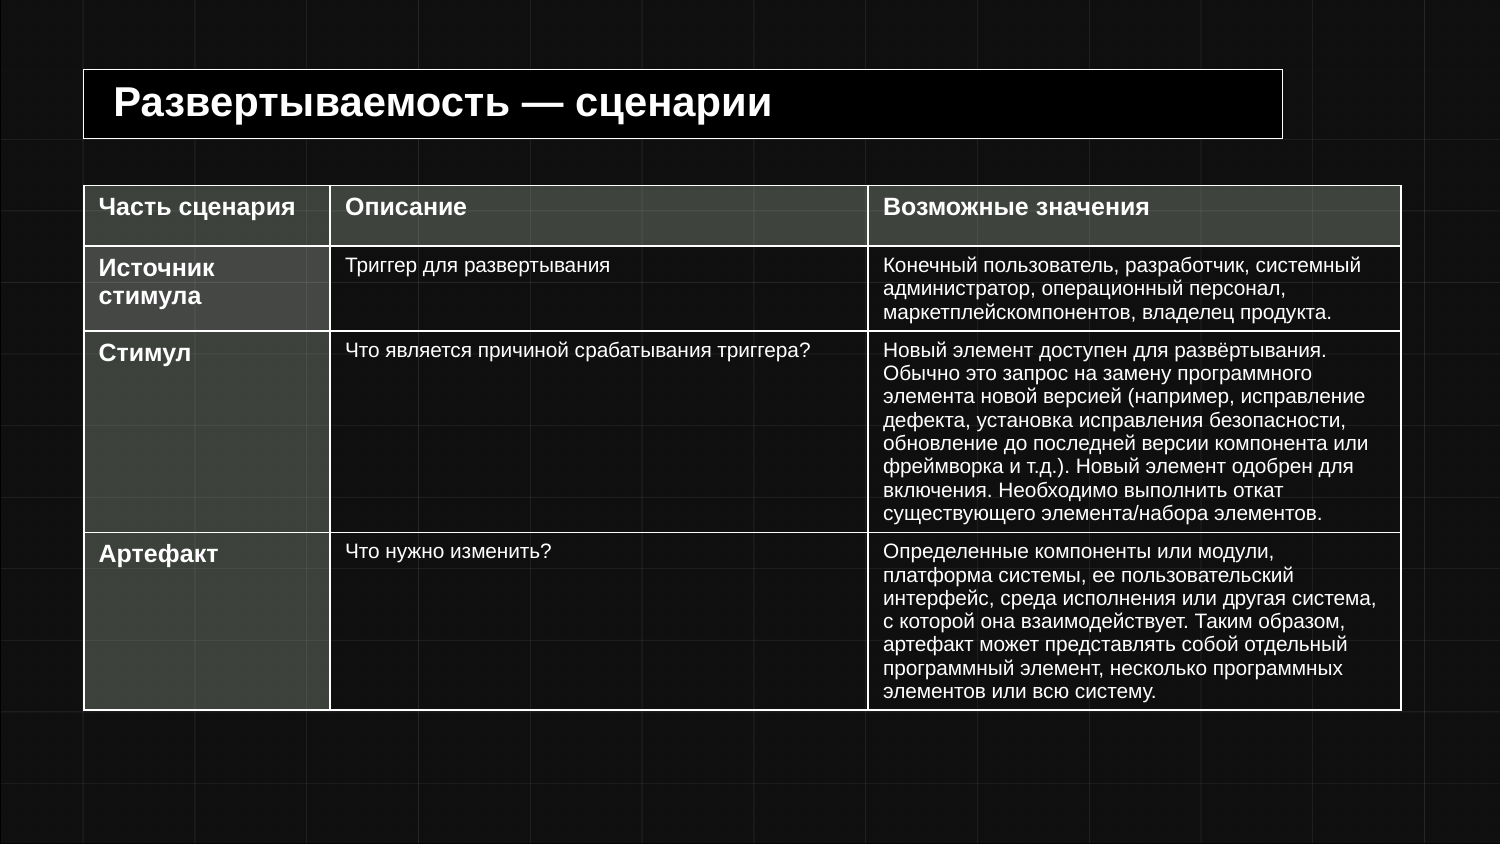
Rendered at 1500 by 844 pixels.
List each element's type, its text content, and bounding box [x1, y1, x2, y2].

table_cell Новый элемент доступен для развёртывания. Обычно это запрос на замену программного элемента новой версией (например, исправление дефекта, установка исправления безопасности, обновление до последней версии компонента или фреймворка и т.д.). Новый элемент одобрен для включения. Необходимо выполнить откат существующего элемента/набора элементов. [869, 332, 1400, 532]
table_header Описание [331, 186, 867, 245]
table_cell Триггер для развертывания [331, 247, 867, 330]
table_header Часть сценария [85, 186, 329, 245]
picture [0, 0, 1500, 844]
table_cell Что нужно изменить? [331, 533, 867, 709]
table_cell Что является причиной срабатывания триггера? [331, 332, 867, 532]
table_cell Определенные компоненты или модули, платформа системы, ее пользовательский интерфейс, среда исполнения или другая система, с которой она взаимодействует. Таким образом, артефакт может представлять собой отдельный программный элемент, несколько программных элементов или всю систему. [869, 533, 1400, 709]
table_cell Артефакт [85, 533, 329, 709]
table_cell Стимул [85, 332, 329, 532]
title Развертываемость — сценарии [83, 69, 1283, 139]
table_cell Источник стимула [85, 247, 329, 330]
table_cell Конечный пользователь, разработчик, системный администратор, операционный персонал, маркетплейскомпонентов, владелец продукта. [869, 247, 1400, 330]
table_header Возможные значения [869, 186, 1400, 245]
